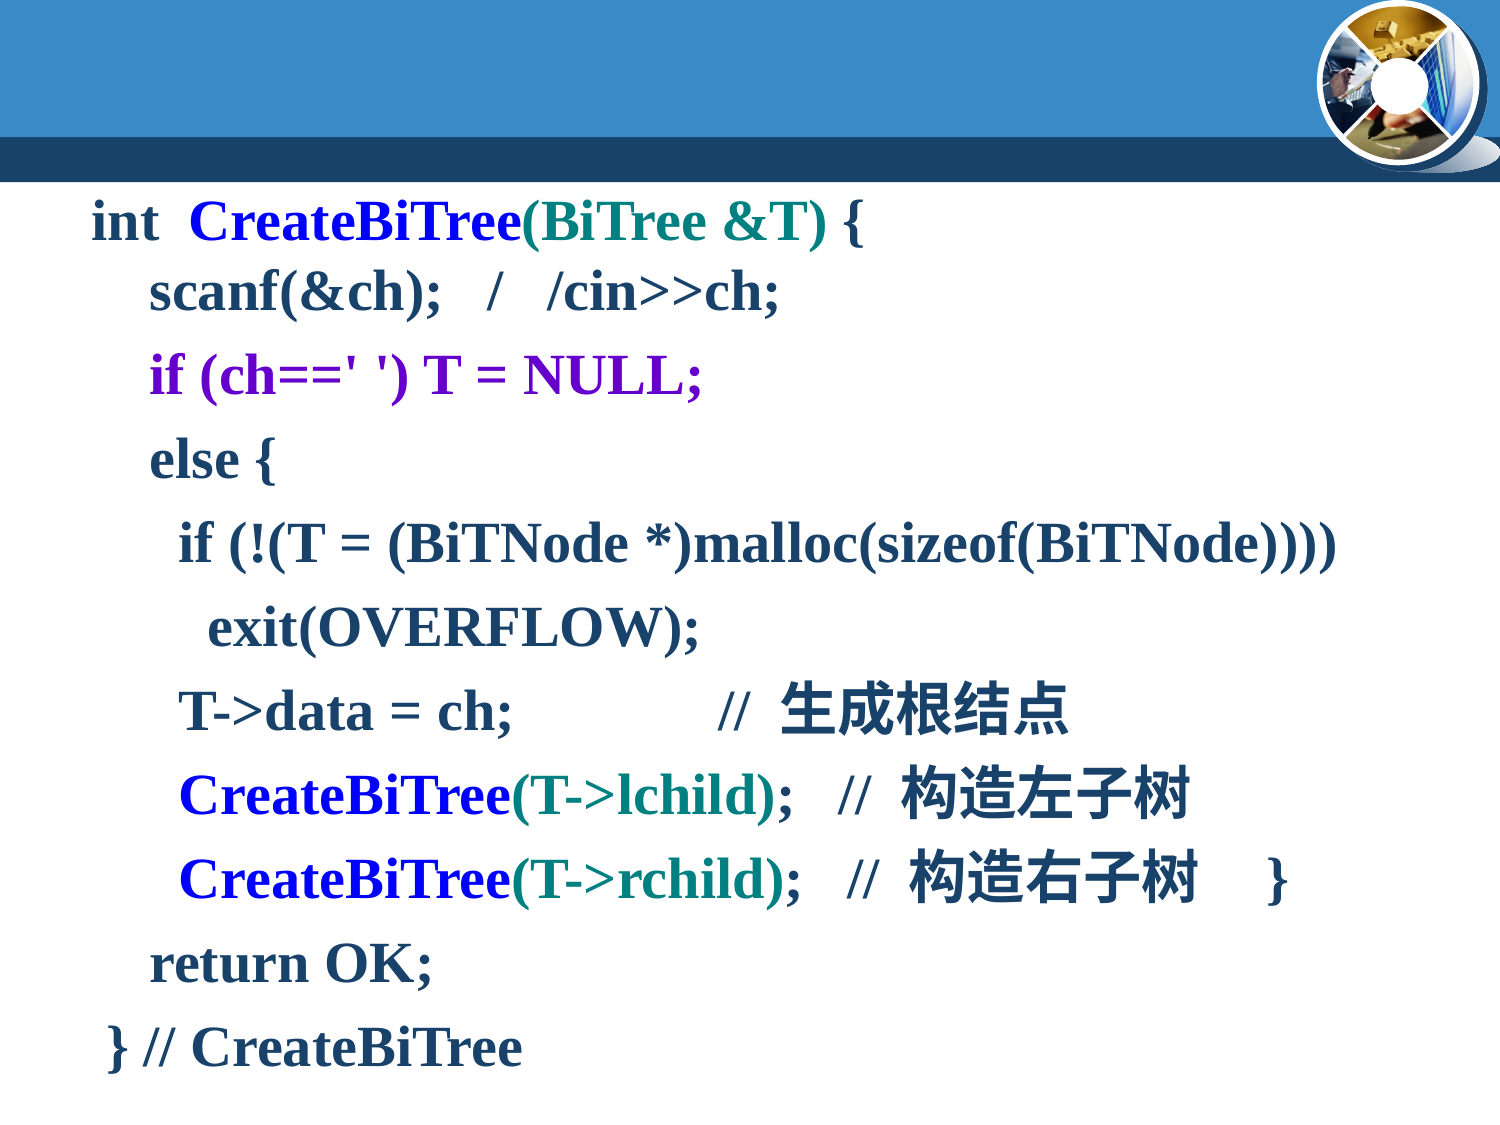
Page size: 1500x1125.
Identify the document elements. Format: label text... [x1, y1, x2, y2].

text_box int CreateBiTree(BiTree &T) { scanf(&ch); / /cin>>ch; if (ch==' ') T = NULL; else { if (!(T = (BiTNode *)malloc(sizeof(BiTNode)))) exit(OVERFLOW); T->data = ch; // 生成根结点 CreateBiTree(T->lchild); // 构造左子树 CreateBiTree(T->rchild); // 构造右子树 } return OK; } // CreateBiTree [76, 160, 1396, 1086]
picture [1322, 30, 1379, 134]
picture [1418, 29, 1474, 137]
picture [1347, 6, 1448, 63]
picture [1345, 105, 1449, 160]
